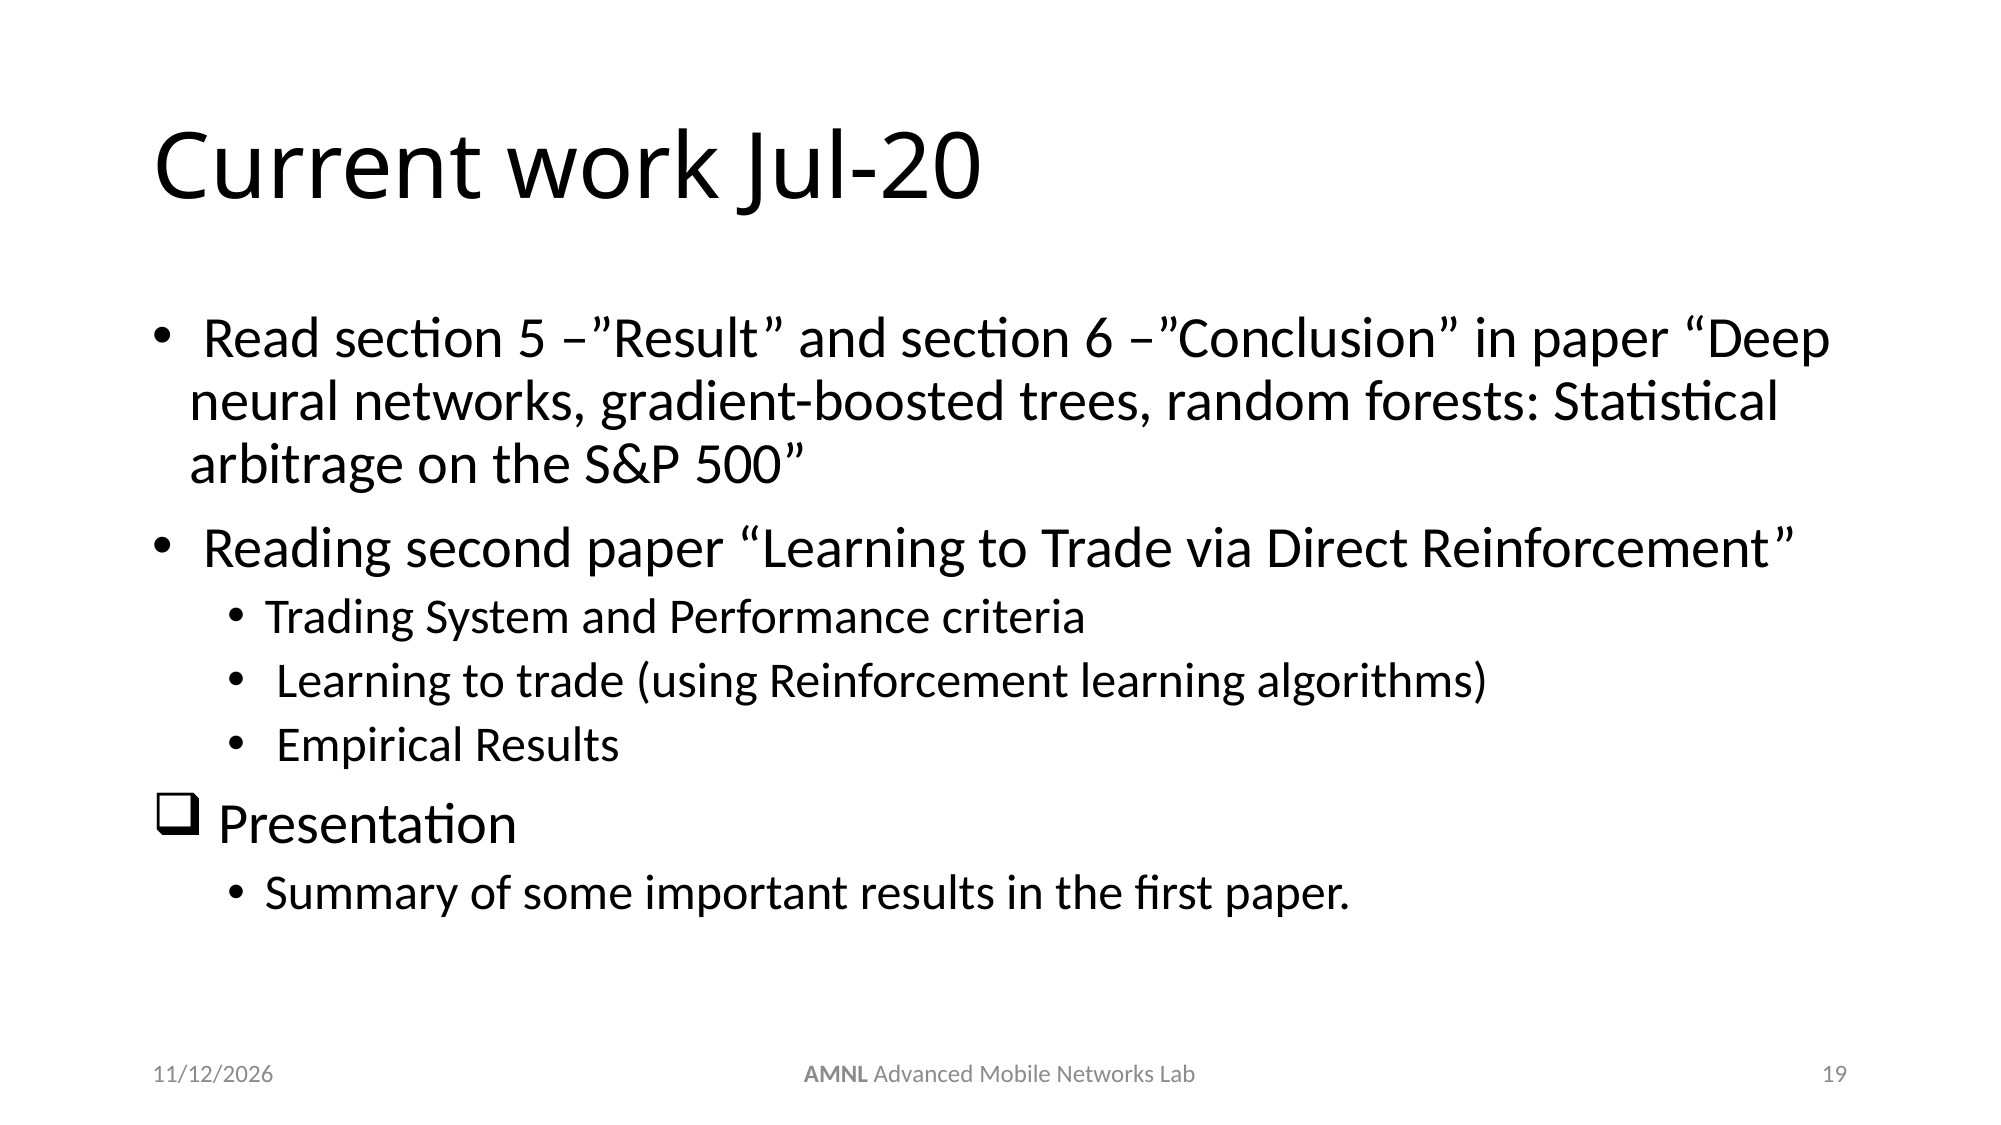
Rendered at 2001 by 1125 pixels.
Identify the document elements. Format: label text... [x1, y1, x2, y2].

footer AMNL Advanced Mobile Networks Lab [662, 1042, 1338, 1103]
slide_number 19 [1412, 1042, 1863, 1103]
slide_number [137, 1042, 588, 1103]
title Current work Jul-20 [137, 59, 1863, 278]
list Read section 5 –”Result” and section 6 –”Conclusion” in paper “Deep neural networks, gradient-boosted trees, random forests: Statistical arbitrage on the S&P 500” Reading second paper “Learning to Trade via Direct Reinforcement” Trading System and Performance criteria Learning to trade (using Reinforcement learning algorithms) Empirical Results Presentation Summary of some important results in the first paper. [137, 299, 1863, 1014]
